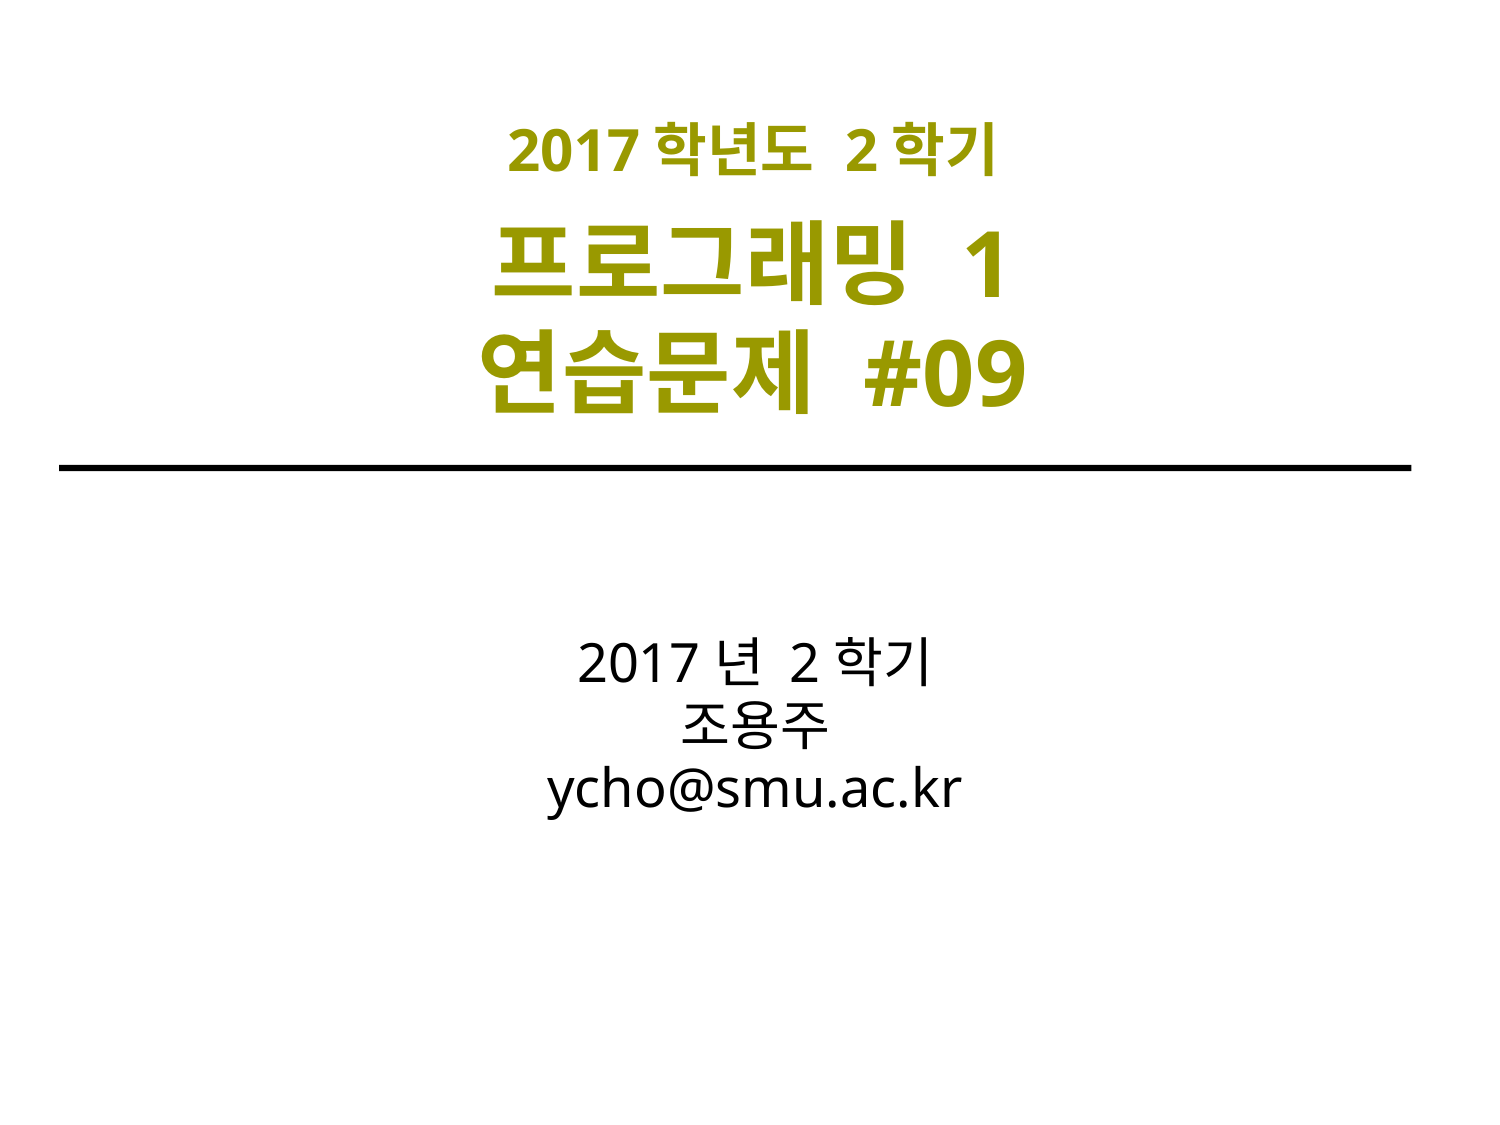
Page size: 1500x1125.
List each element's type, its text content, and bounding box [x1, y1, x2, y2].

subtitle 2017년 2학기 조용주 ycho@smu.ac.kr [230, 633, 1281, 921]
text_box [52, 105, 1454, 445]
